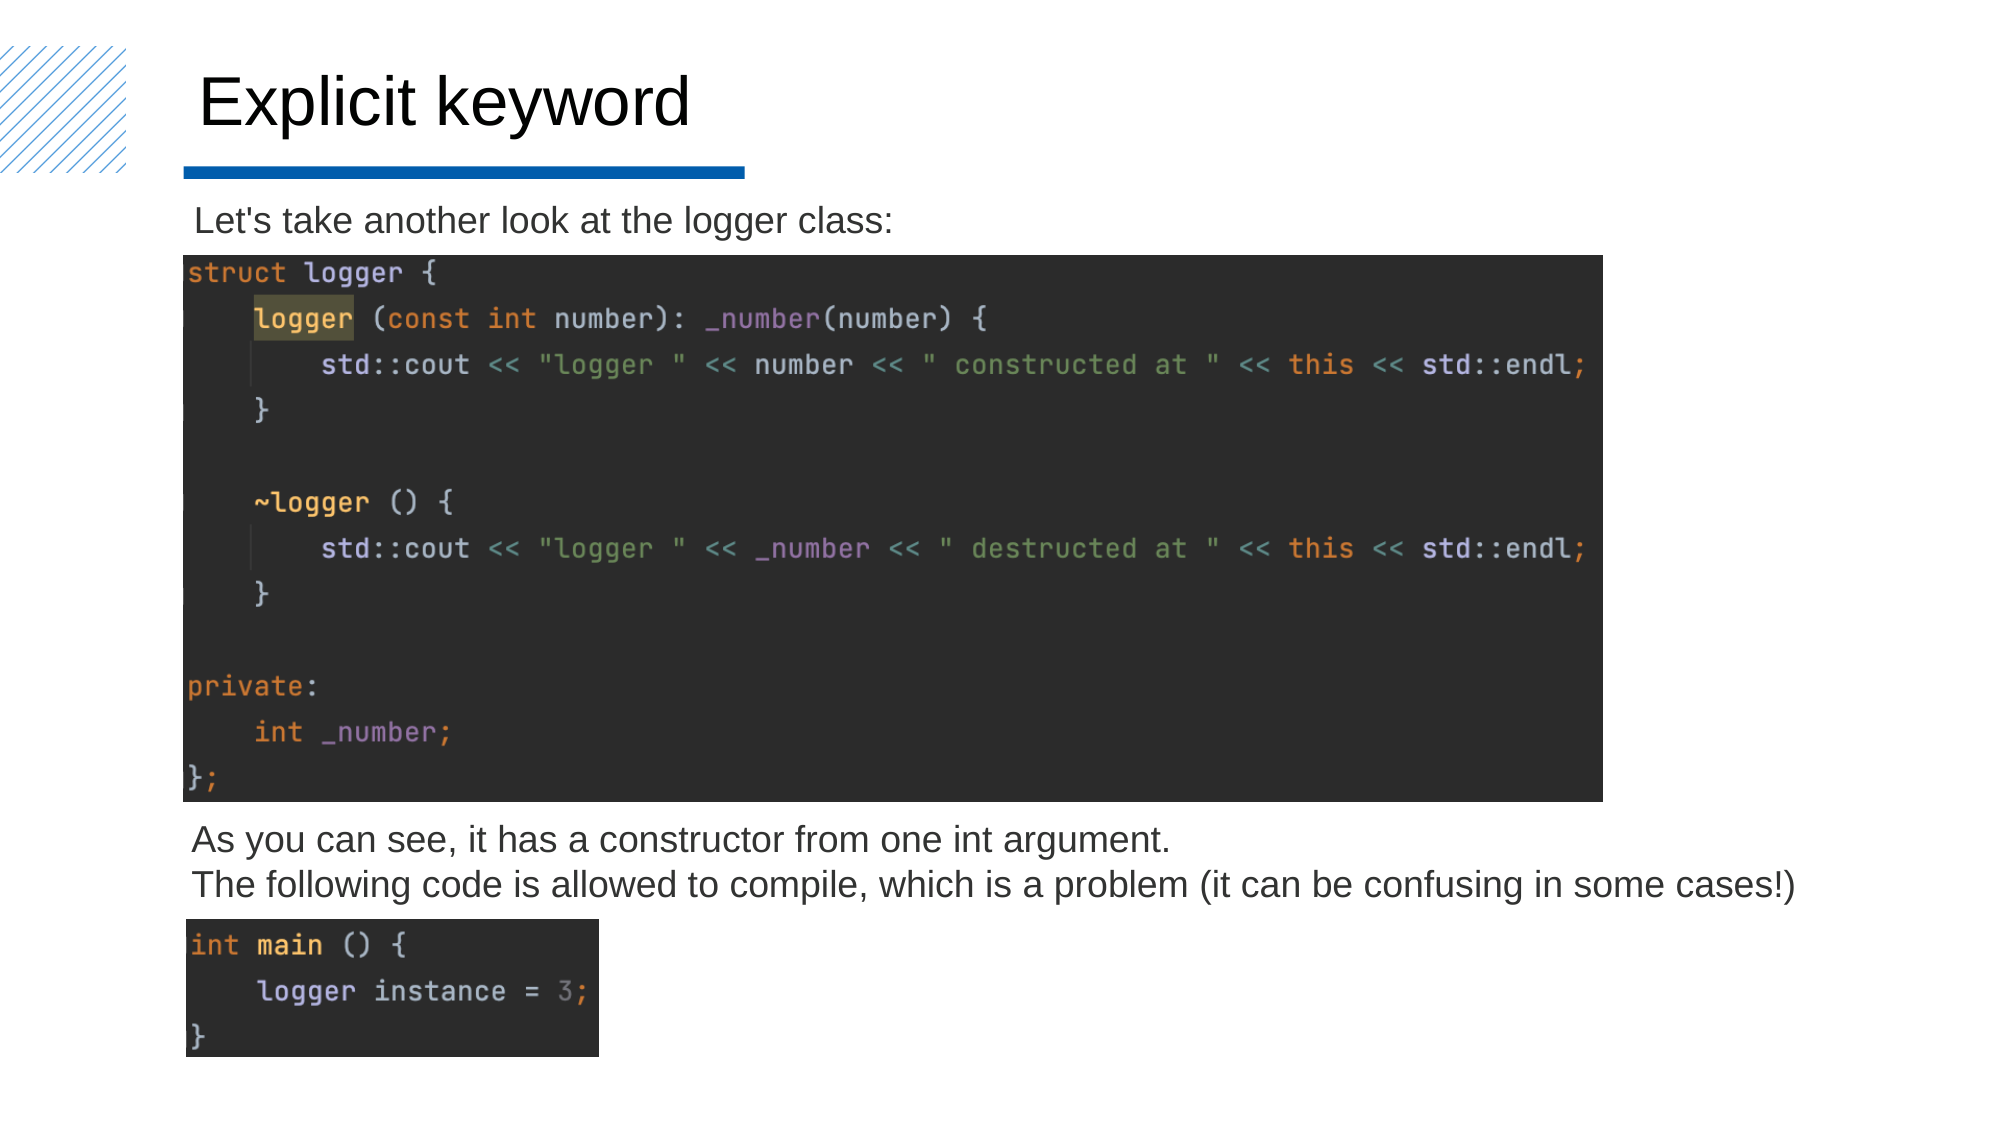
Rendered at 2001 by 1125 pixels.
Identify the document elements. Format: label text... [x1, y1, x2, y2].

text_box Let's take another look at the logger class: [186, 188, 1393, 249]
picture [183, 255, 1603, 802]
list Explicit keyword [183, 58, 1780, 149]
picture [0, 46, 126, 173]
picture [186, 918, 600, 1057]
text_box As you can see, it has a constructor from one int argument. The following code is allowed to compile, which is a problem (it can be confusing in some cases!) [183, 807, 1985, 912]
